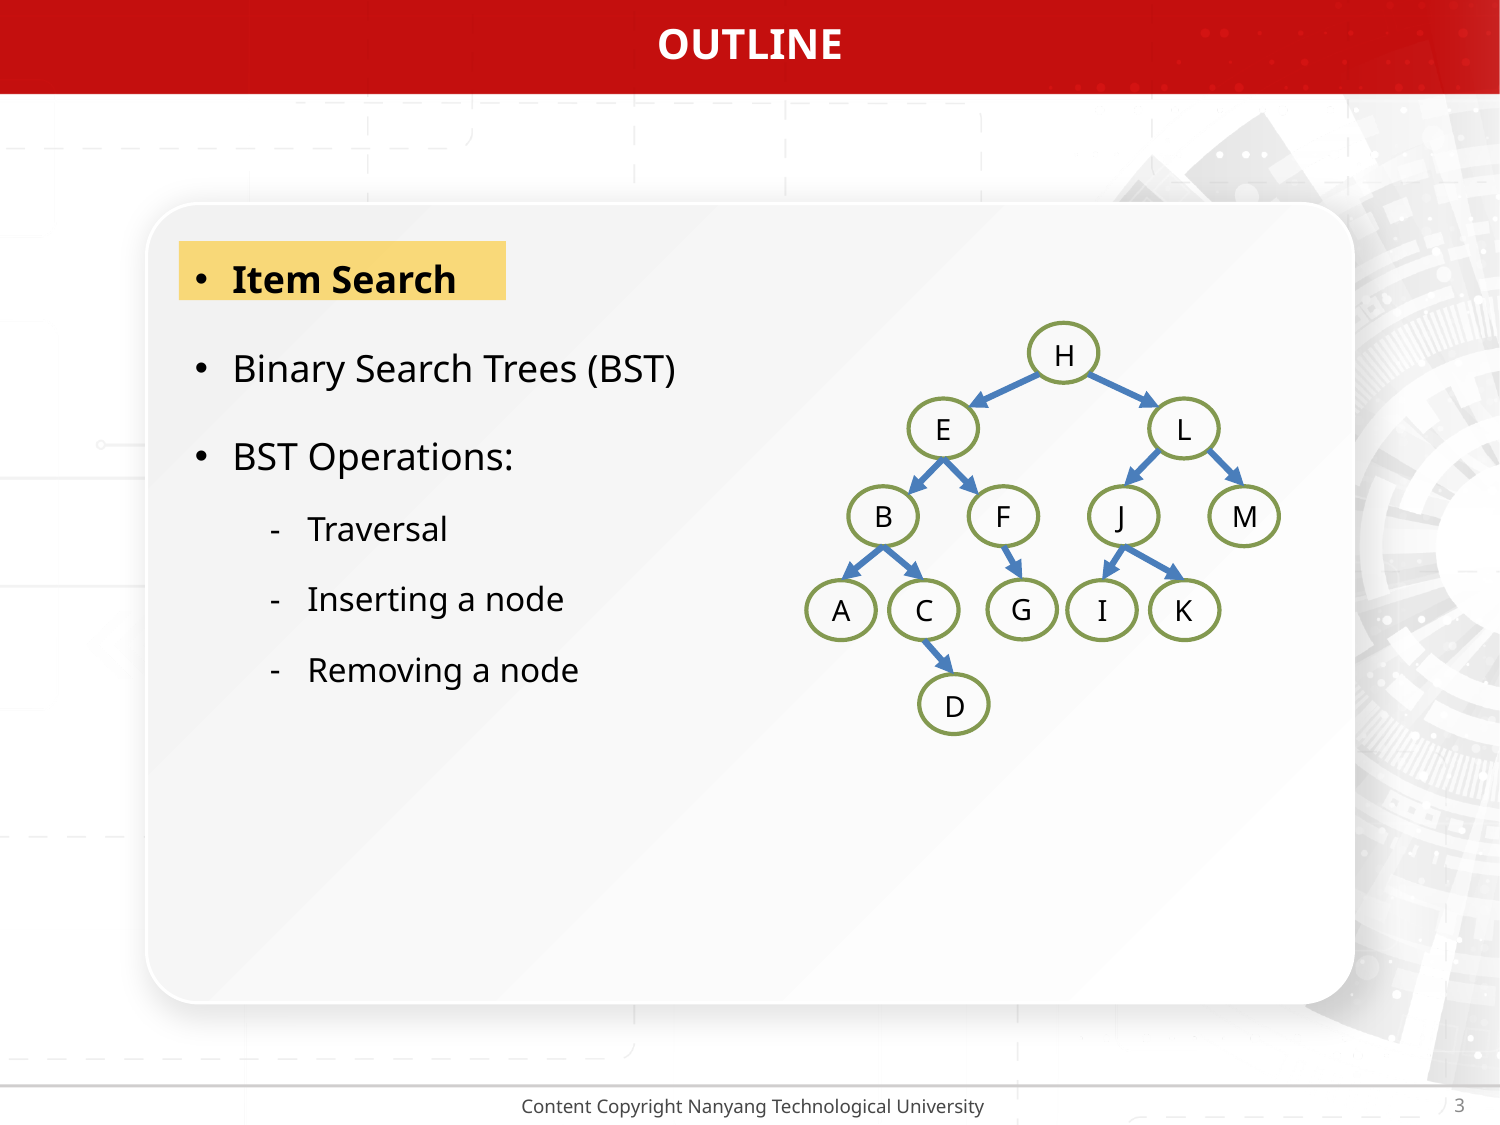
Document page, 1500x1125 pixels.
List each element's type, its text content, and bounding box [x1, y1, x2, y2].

picture [0, 93, 1500, 1084]
text_box Item Search Binary Search Trees (BST) BST Operations: Traversal Inserting a node Removing a node [180, 226, 1325, 936]
title OUTLINE [0, 0, 1500, 93]
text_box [806, 322, 1279, 734]
picture [0, 1088, 1500, 1125]
